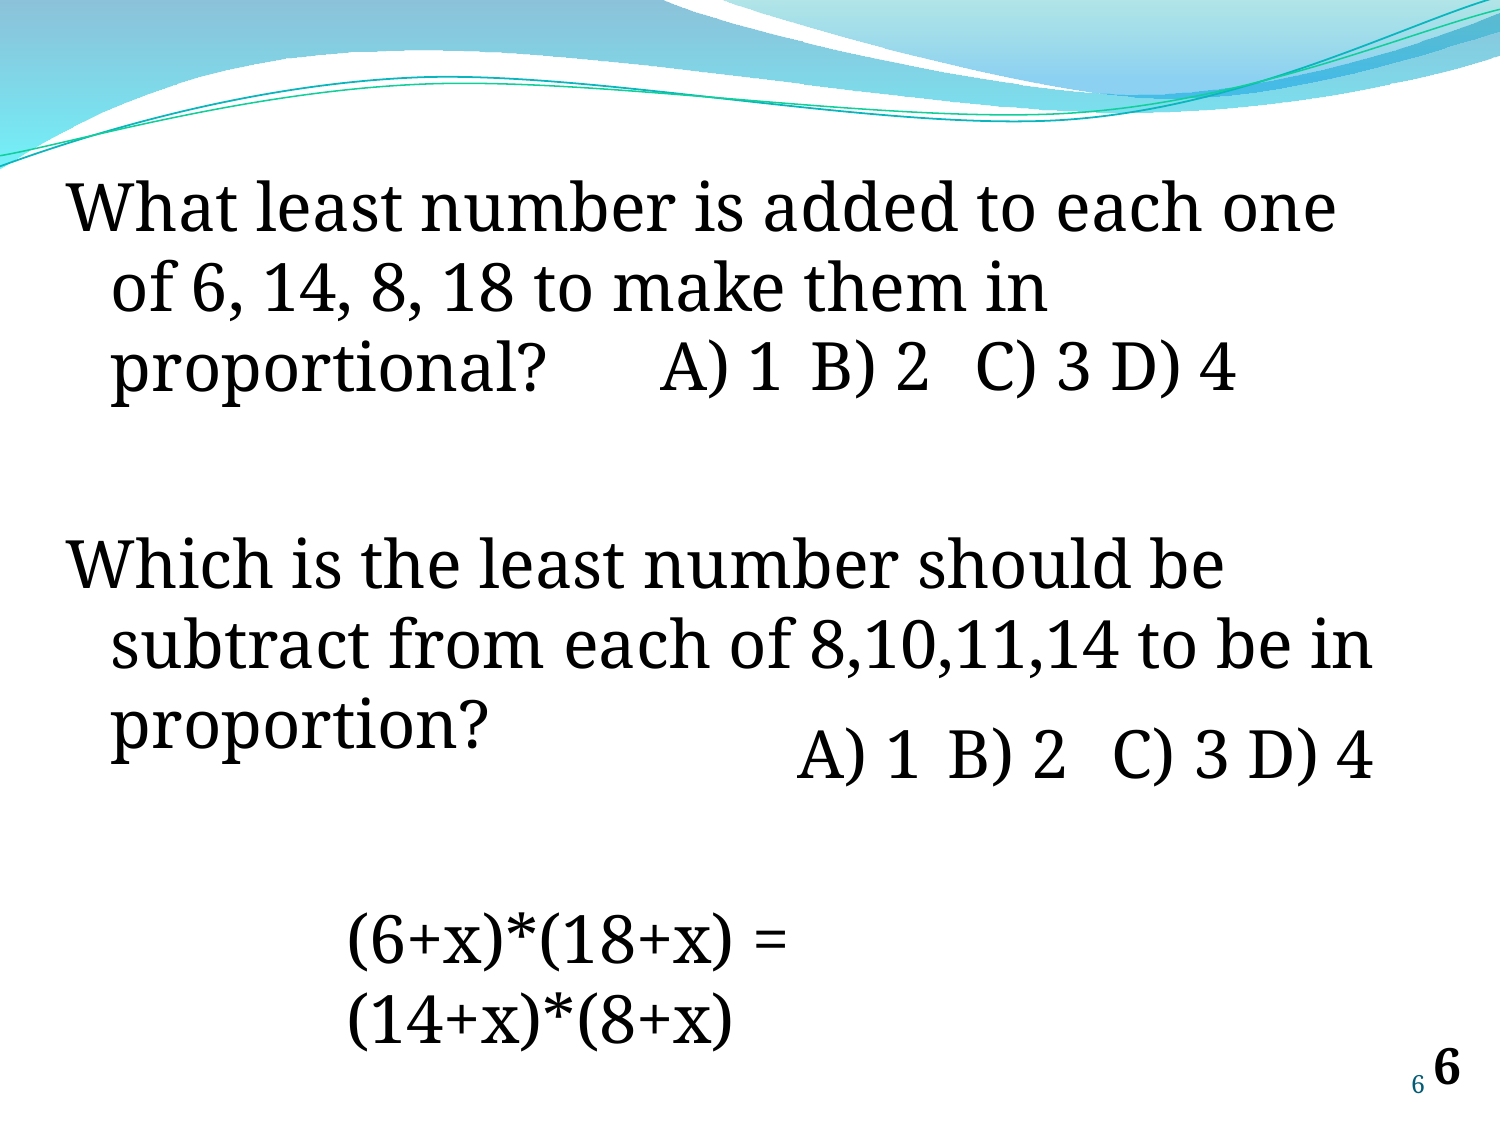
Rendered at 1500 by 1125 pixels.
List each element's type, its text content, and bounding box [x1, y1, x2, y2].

slide_number ‹#› [1299, 1032, 1462, 1103]
text_box (6+x)*(18+x) = (14+x)*(8+x) [331, 889, 1169, 1007]
text_box A) 1 B) 2 C) 3 D) 4 [645, 316, 1395, 433]
list Which is the least number should be subtract from each of 8,10,11,14 to be in proportion? [50, 514, 1458, 940]
text_box A) 1 B) 2 C) 3 D) 4 [782, 703, 1446, 821]
list What least number is added to each one of 6, 14, 8, 18 to make them in proportional? [50, 157, 1414, 370]
